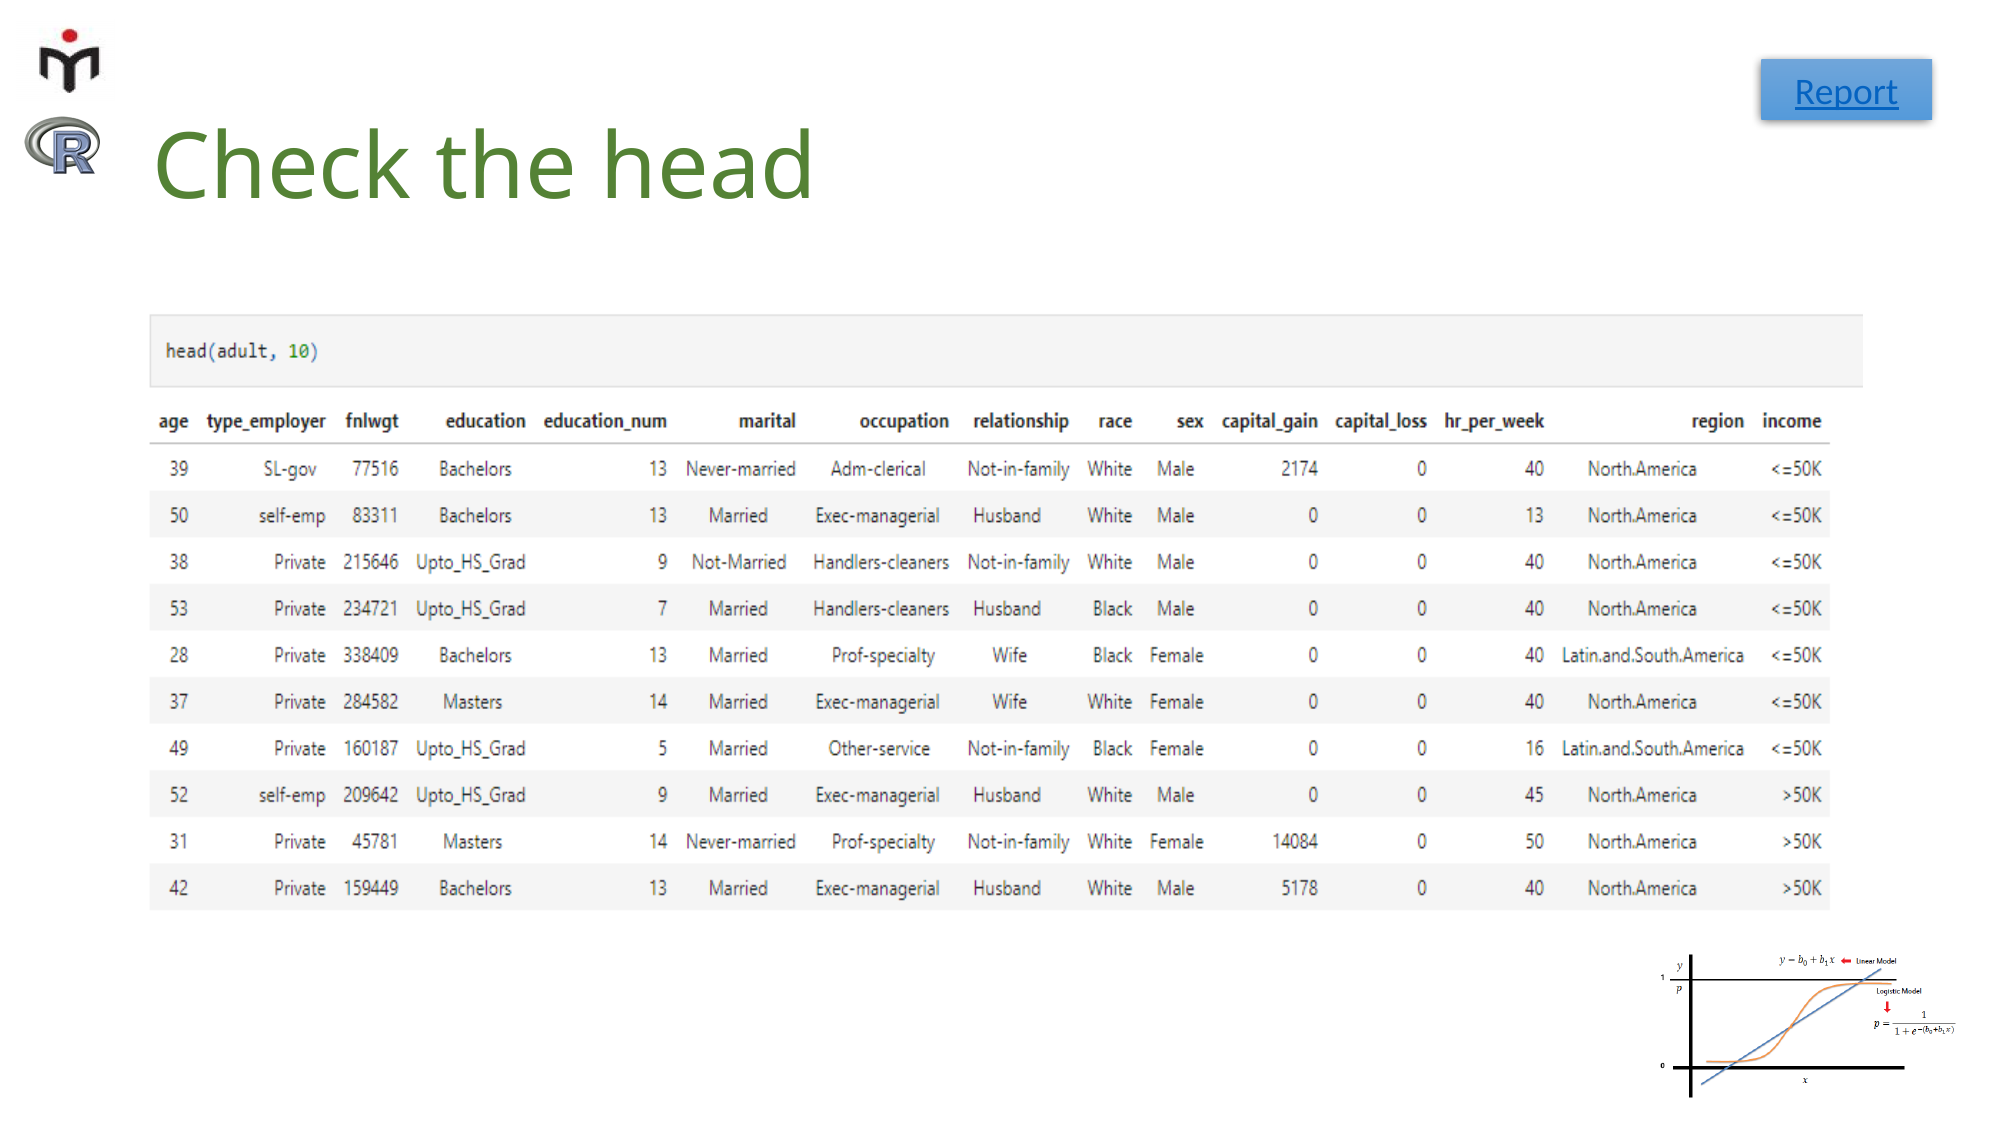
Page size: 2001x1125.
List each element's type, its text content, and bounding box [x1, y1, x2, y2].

text_box Report [1761, 59, 1933, 120]
picture [1648, 932, 1968, 1116]
picture [16, 19, 115, 101]
title Check the head [137, 59, 1863, 278]
picture [24, 116, 100, 174]
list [137, 298, 1863, 927]
